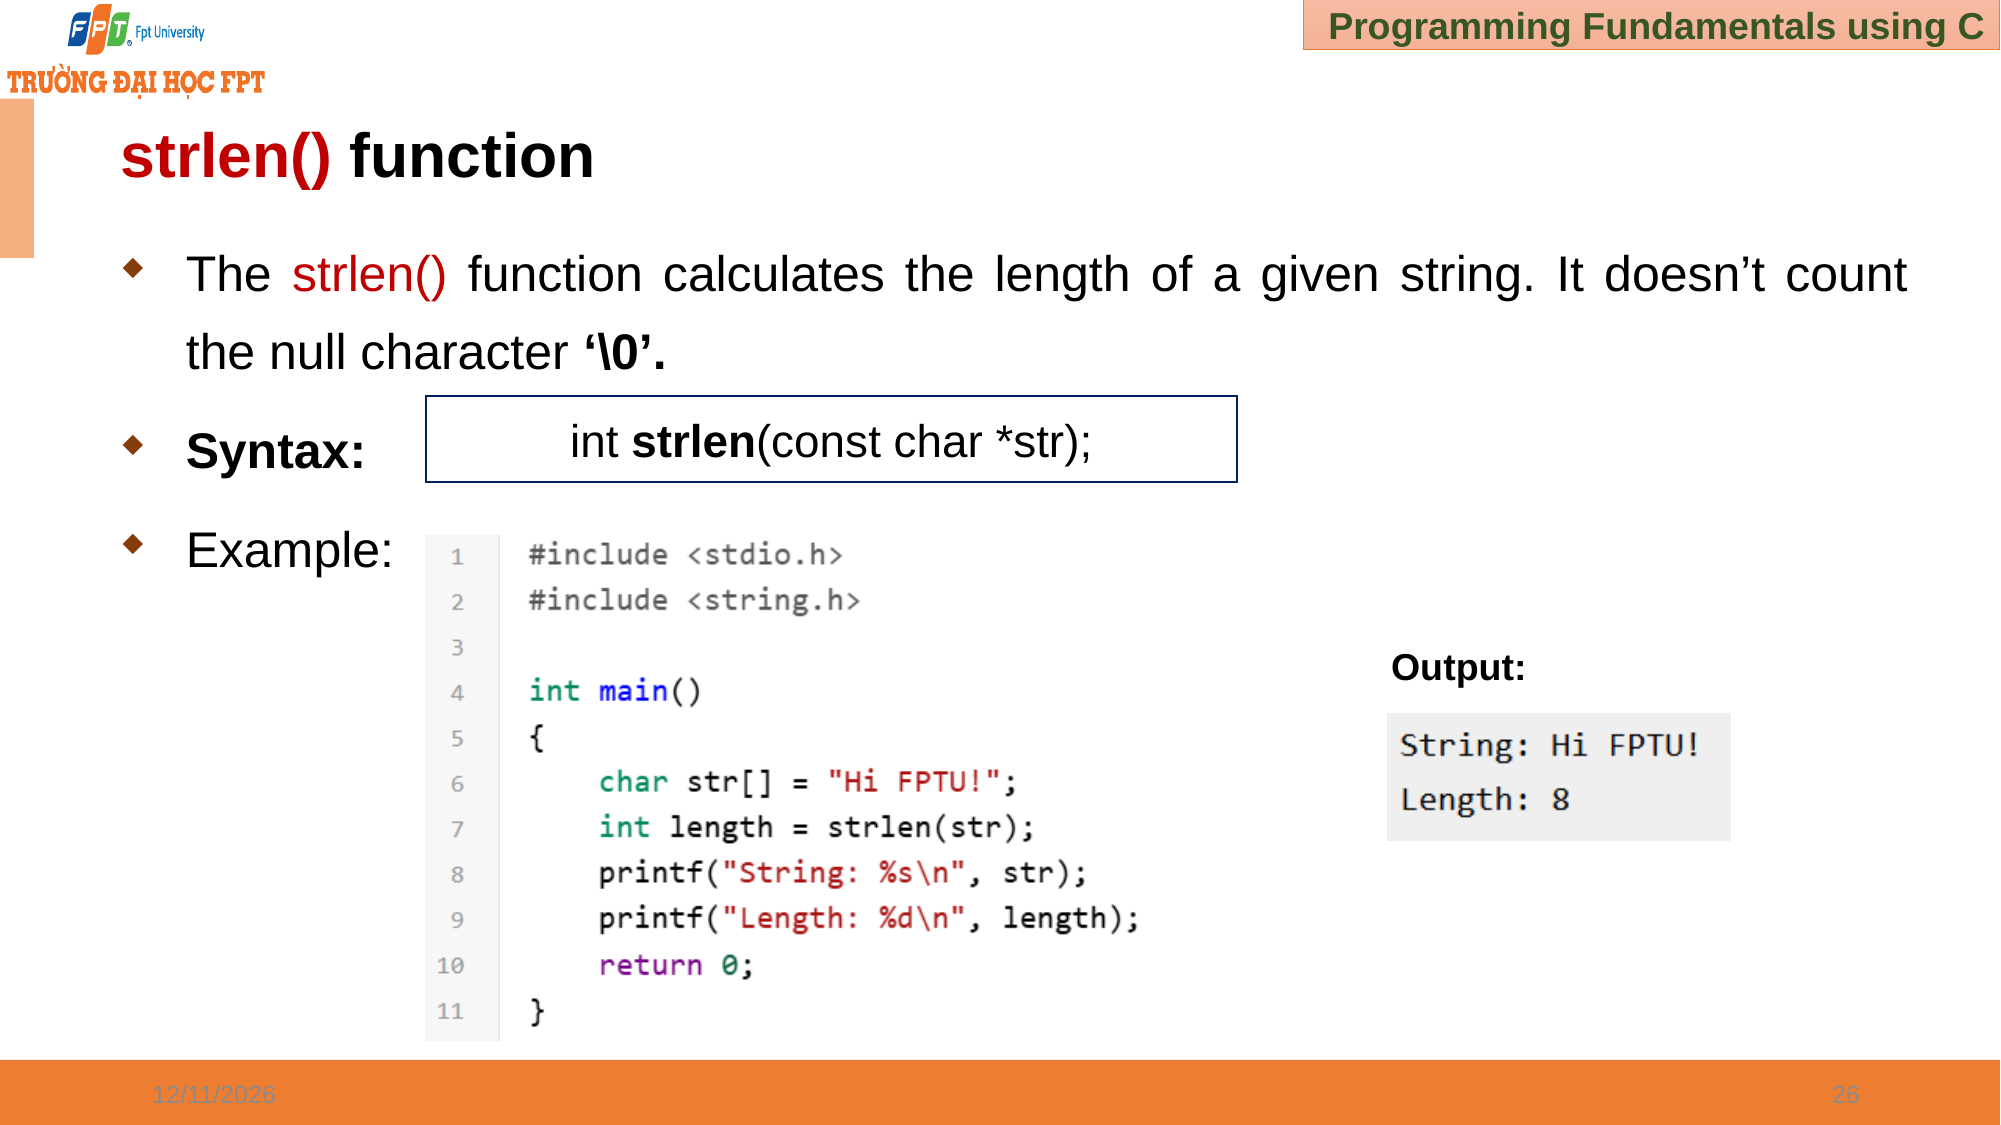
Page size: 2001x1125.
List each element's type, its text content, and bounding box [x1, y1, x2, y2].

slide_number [137, 1063, 588, 1123]
text_box int strlen(const char *str); [425, 395, 1238, 483]
picture [1387, 713, 1731, 841]
text_box Output: [1376, 635, 1563, 696]
list The strlen() function calculates the length of a given string. It doesn’t count the null character ‘\0’. Syntax: Example: [105, 216, 1925, 1057]
slide_number 26 [1424, 1063, 1875, 1123]
picture [425, 535, 1150, 1041]
title strlen() function [105, 119, 1925, 196]
